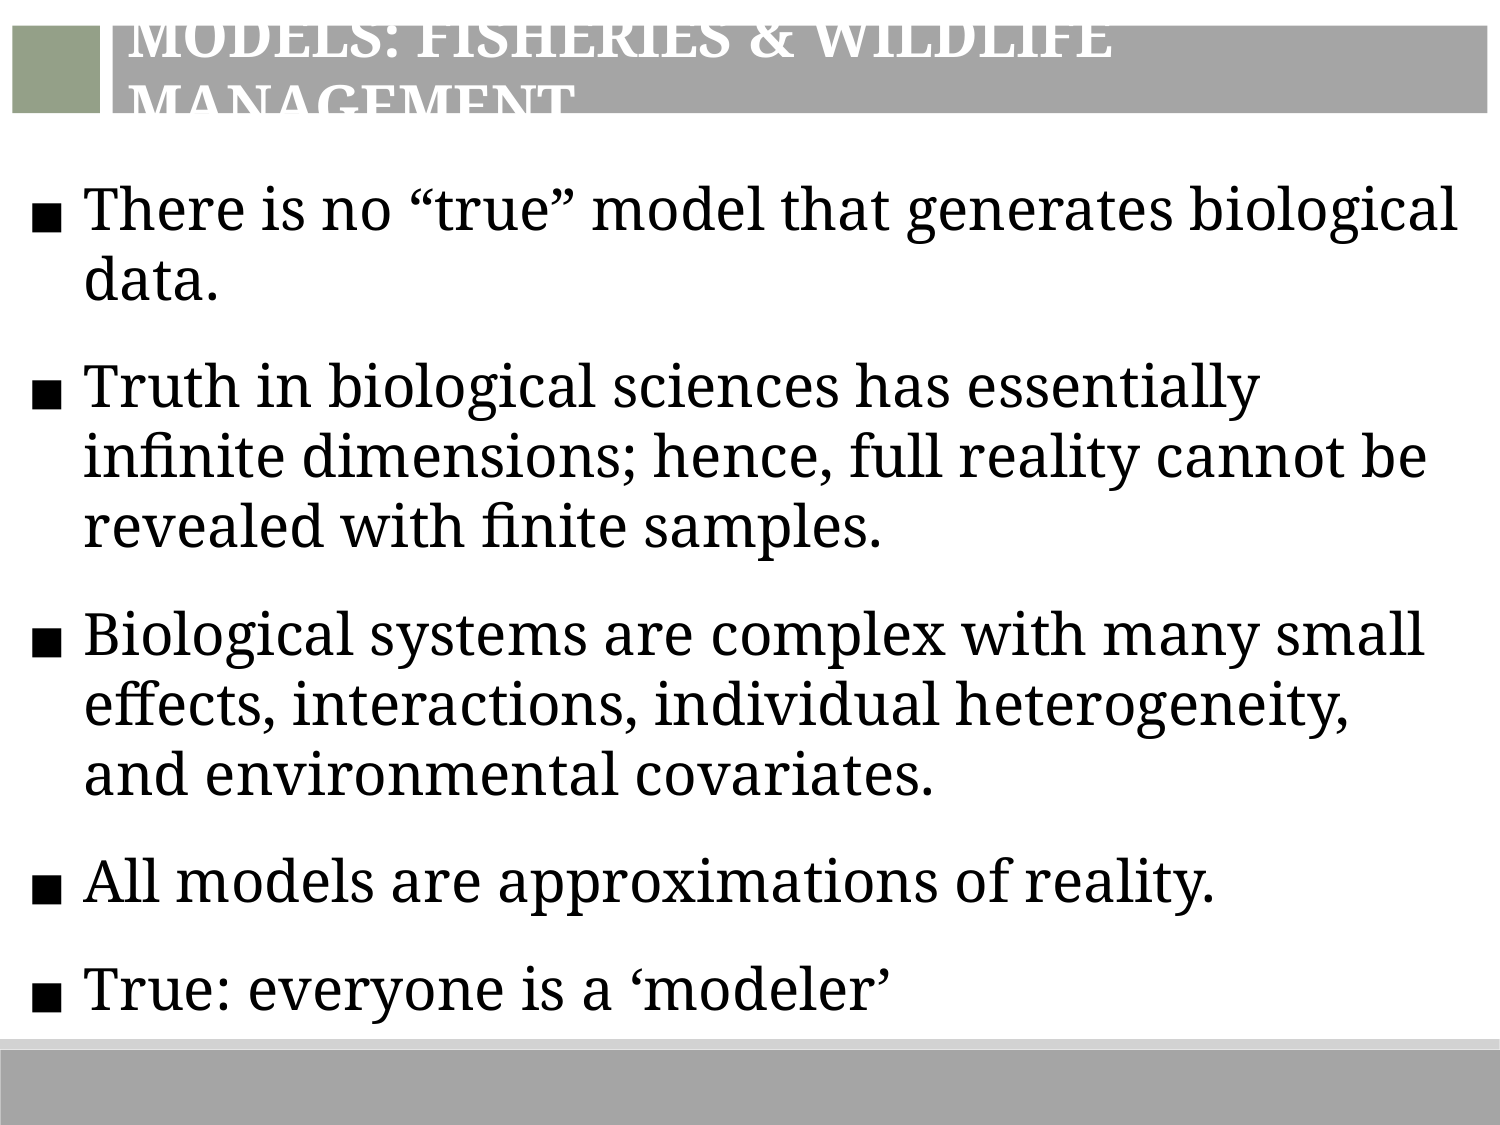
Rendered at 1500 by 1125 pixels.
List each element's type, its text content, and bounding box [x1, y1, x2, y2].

text_box [12, 25, 100, 114]
text_box There is no “true” model that generates biological data. Truth in biological sciences has essentially infinite dimensions; hence, full reality cannot be revealed with finite samples. Biological systems are complex with many small effects, interactions, individual heterogeneity, and environmental covariates. All models are approximations of reality. True: everyone is a ‘modeler’ [12, 164, 1485, 1005]
text_box Models: Fisheries & Wildlife Management [112, 25, 1488, 114]
